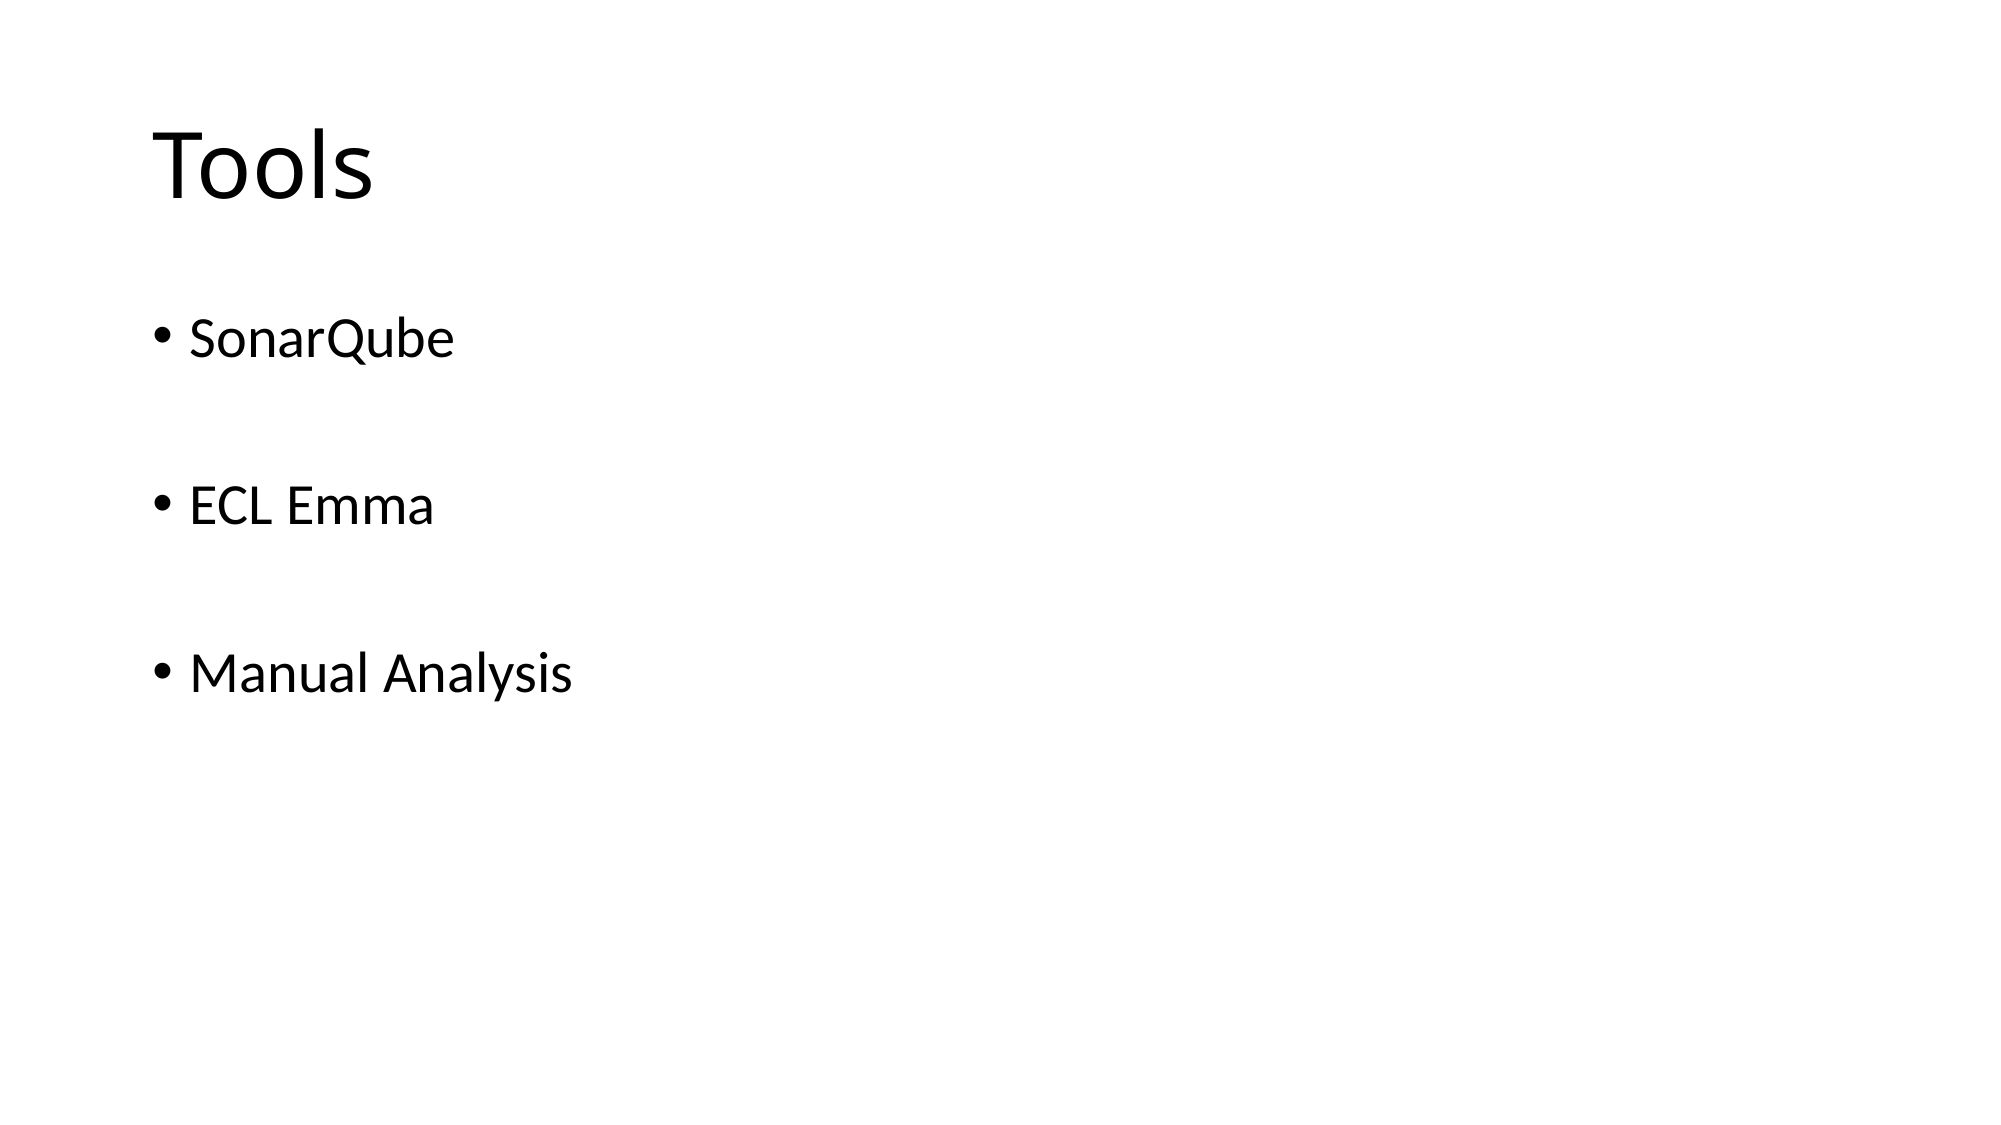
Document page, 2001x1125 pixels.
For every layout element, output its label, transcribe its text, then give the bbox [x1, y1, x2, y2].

title Tools [137, 59, 1863, 278]
list SonarQube ECL Emma Manual Analysis [137, 299, 1863, 1014]
